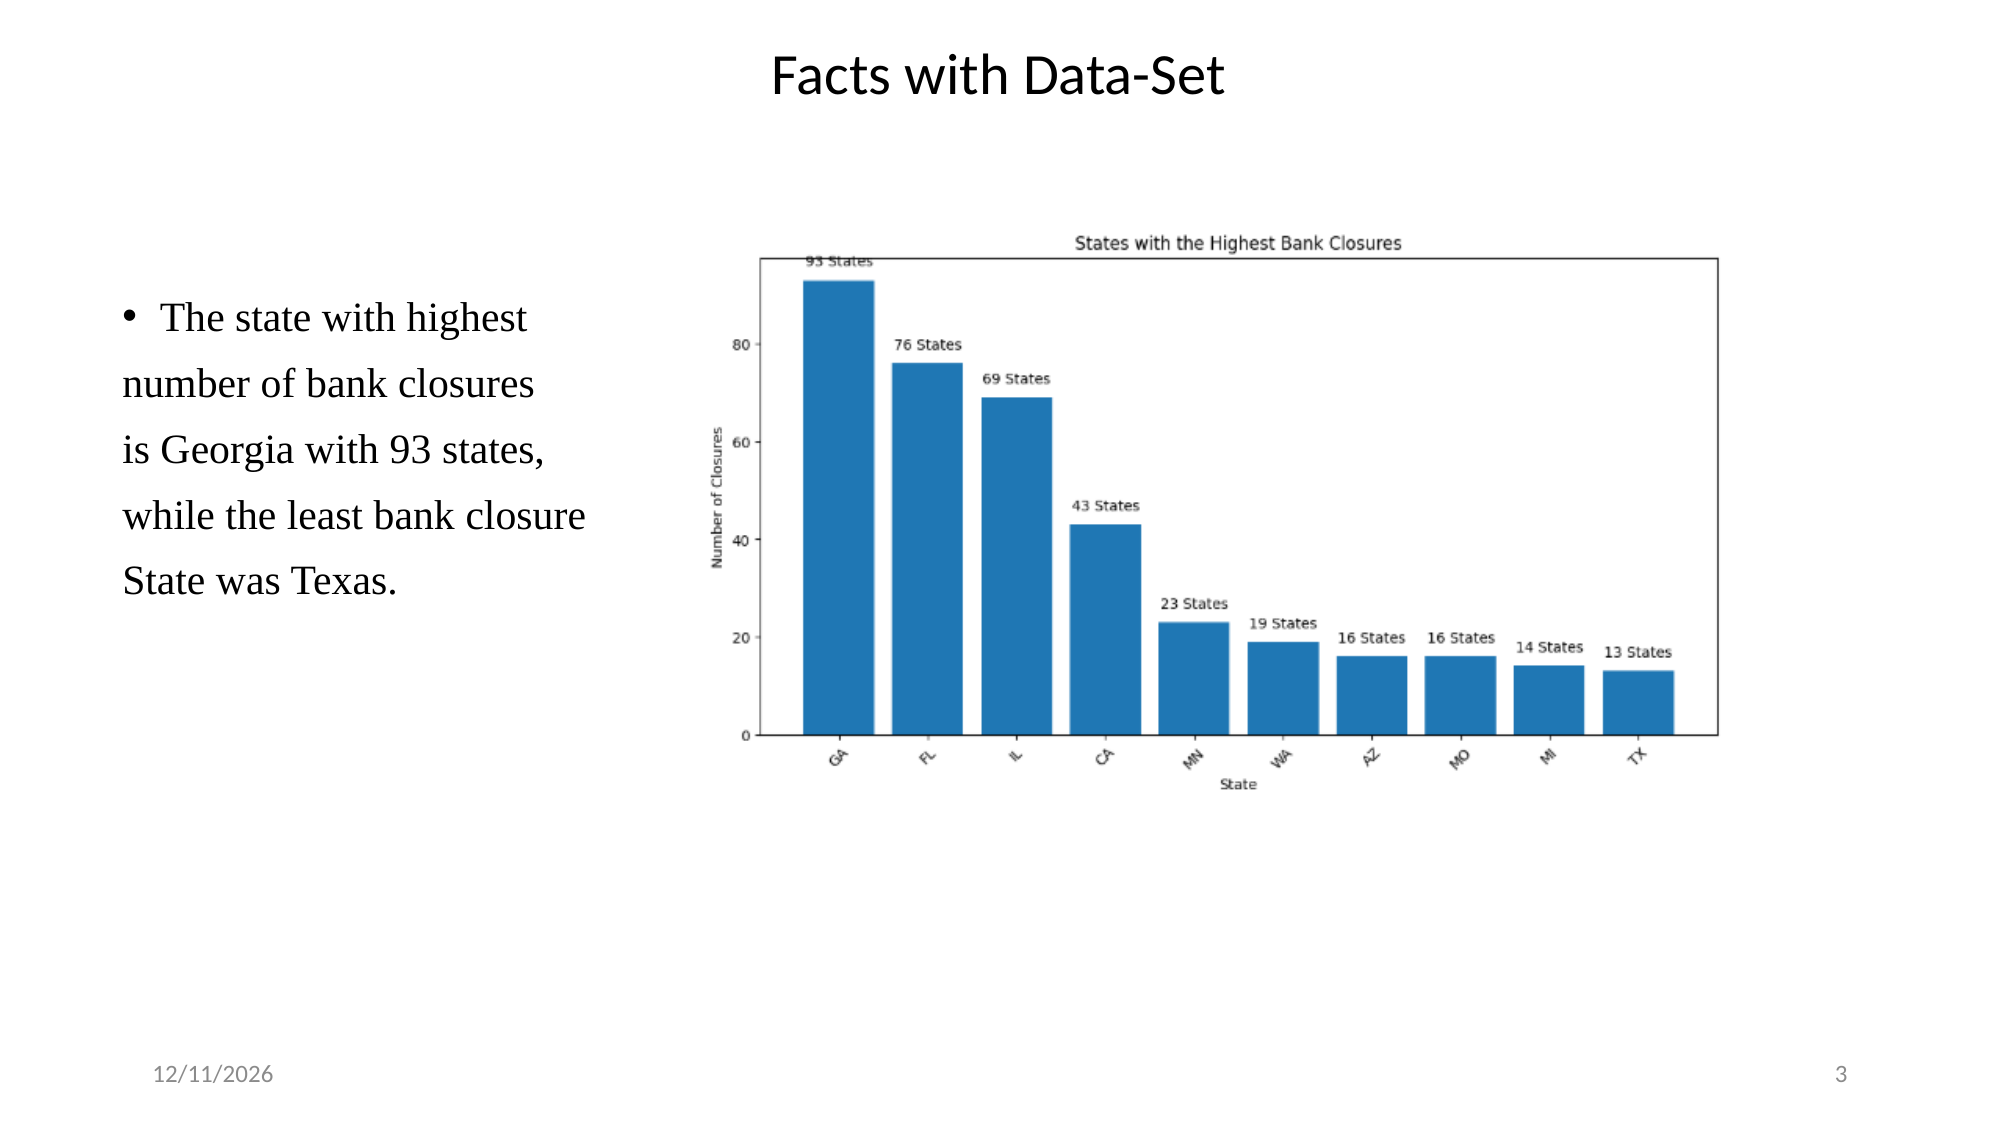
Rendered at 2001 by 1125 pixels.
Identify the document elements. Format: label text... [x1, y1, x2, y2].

slide_number 3 [1412, 1042, 1863, 1103]
list Facts with Data-Set The state with highest number of bank closures is Georgia with 93 states, while the least bank closure State was Texas. [107, 36, 1863, 1014]
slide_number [137, 1042, 588, 1103]
picture [661, 233, 1730, 799]
